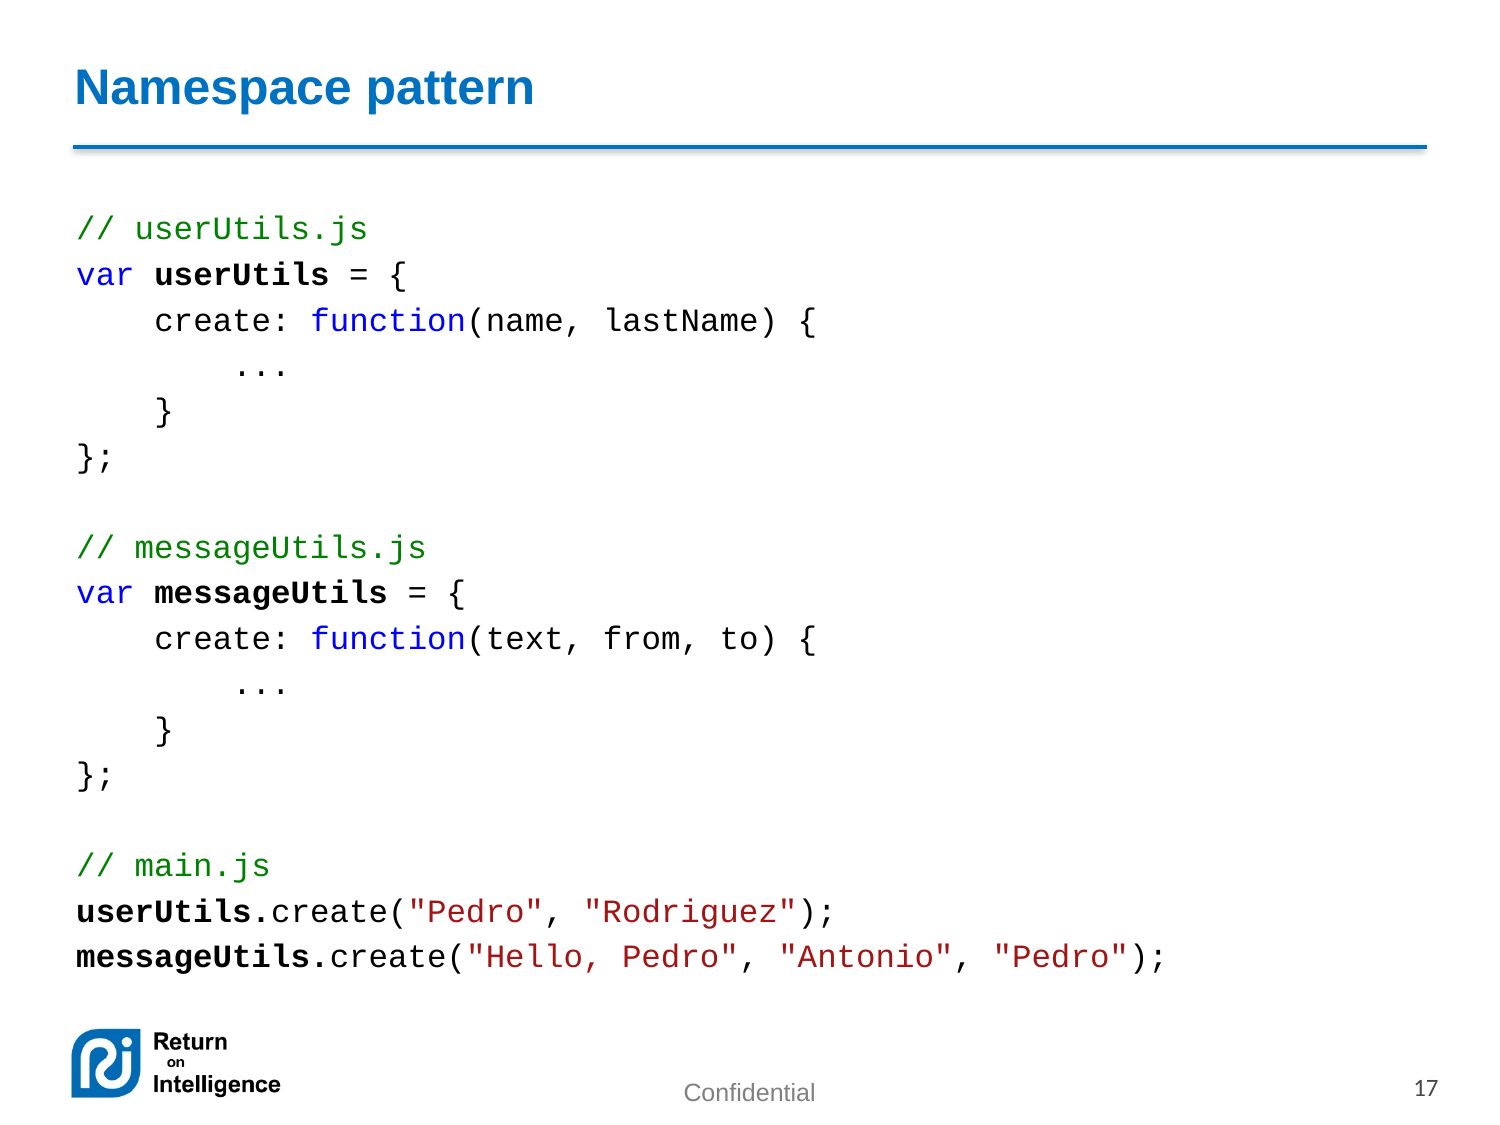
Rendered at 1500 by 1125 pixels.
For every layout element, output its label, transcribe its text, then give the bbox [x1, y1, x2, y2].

list // userUtils.js var userUtils = { create: function(name, lastName) { ... } }; // messageUtils.js var messageUtils = { create: function(text, from, to) { ... } }; // main.js userUtils.create("Pedro", "Rodriguez"); messageUtils.create("Hello, Pedro", "Antonio", "Pedro"); [61, 199, 1454, 988]
title Namespace pattern [59, 2, 1454, 166]
picture [67, 1022, 289, 1098]
